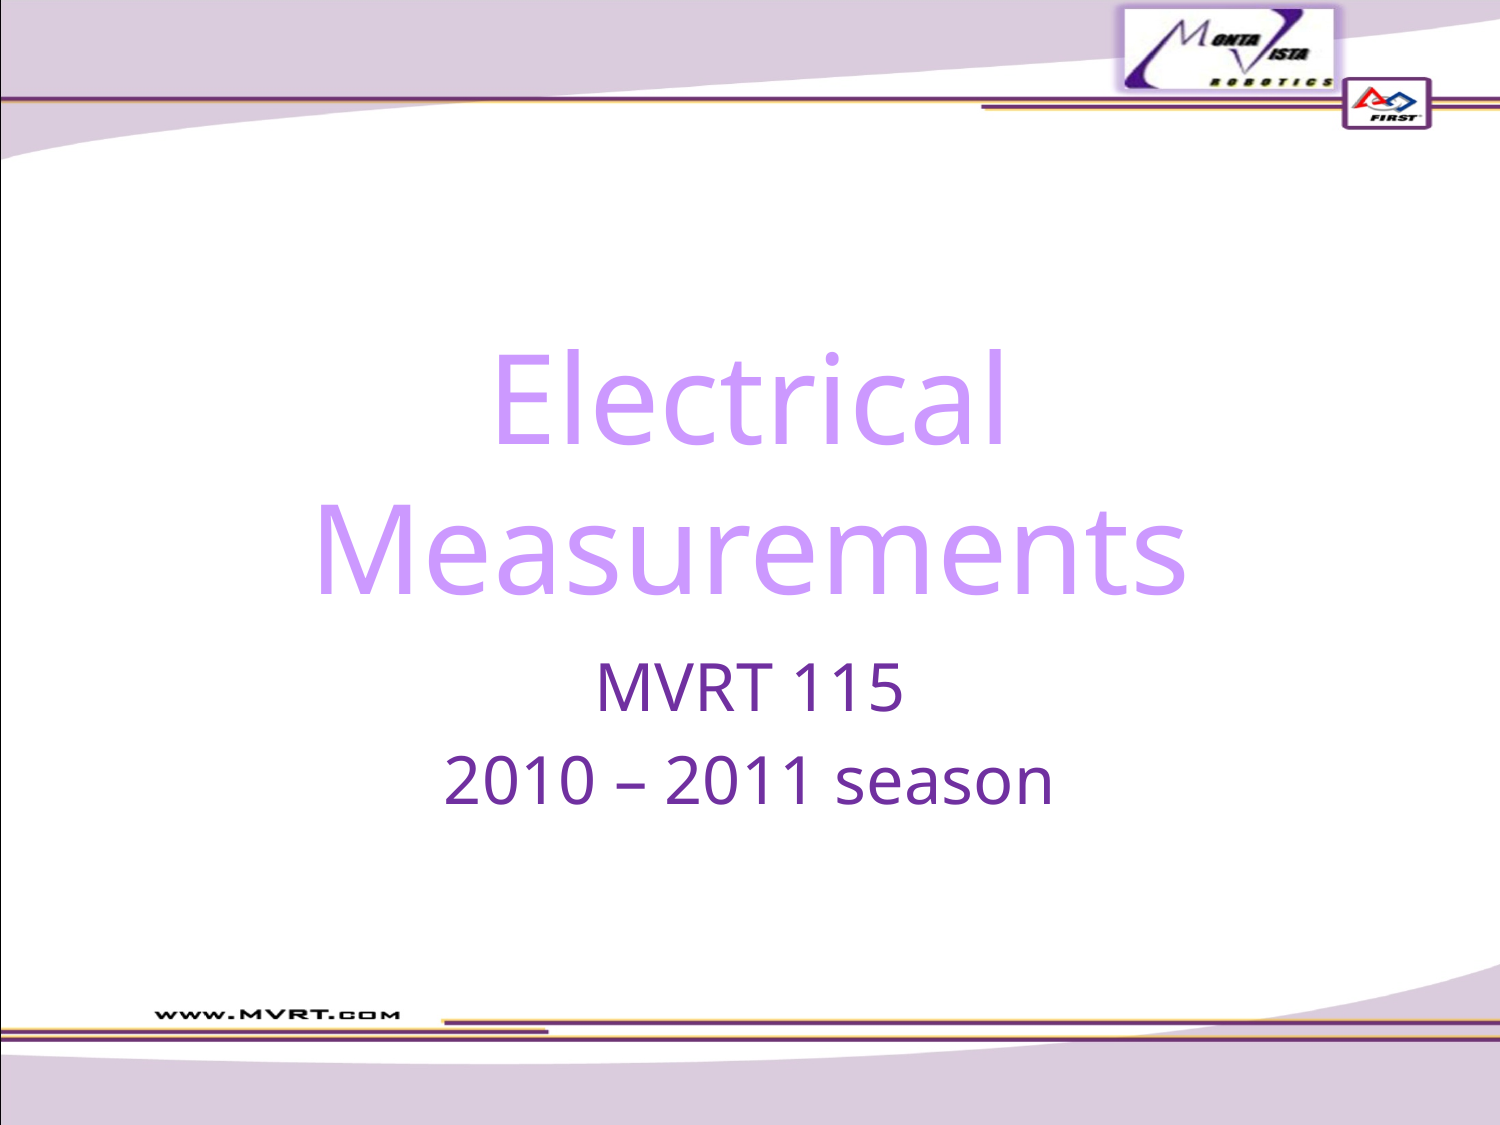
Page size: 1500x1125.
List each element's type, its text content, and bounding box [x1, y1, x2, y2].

title Electrical Measurements [112, 349, 1388, 591]
subtitle MVRT 115 2010 – 2011 season [224, 637, 1276, 926]
picture [0, 0, 1500, 1125]
